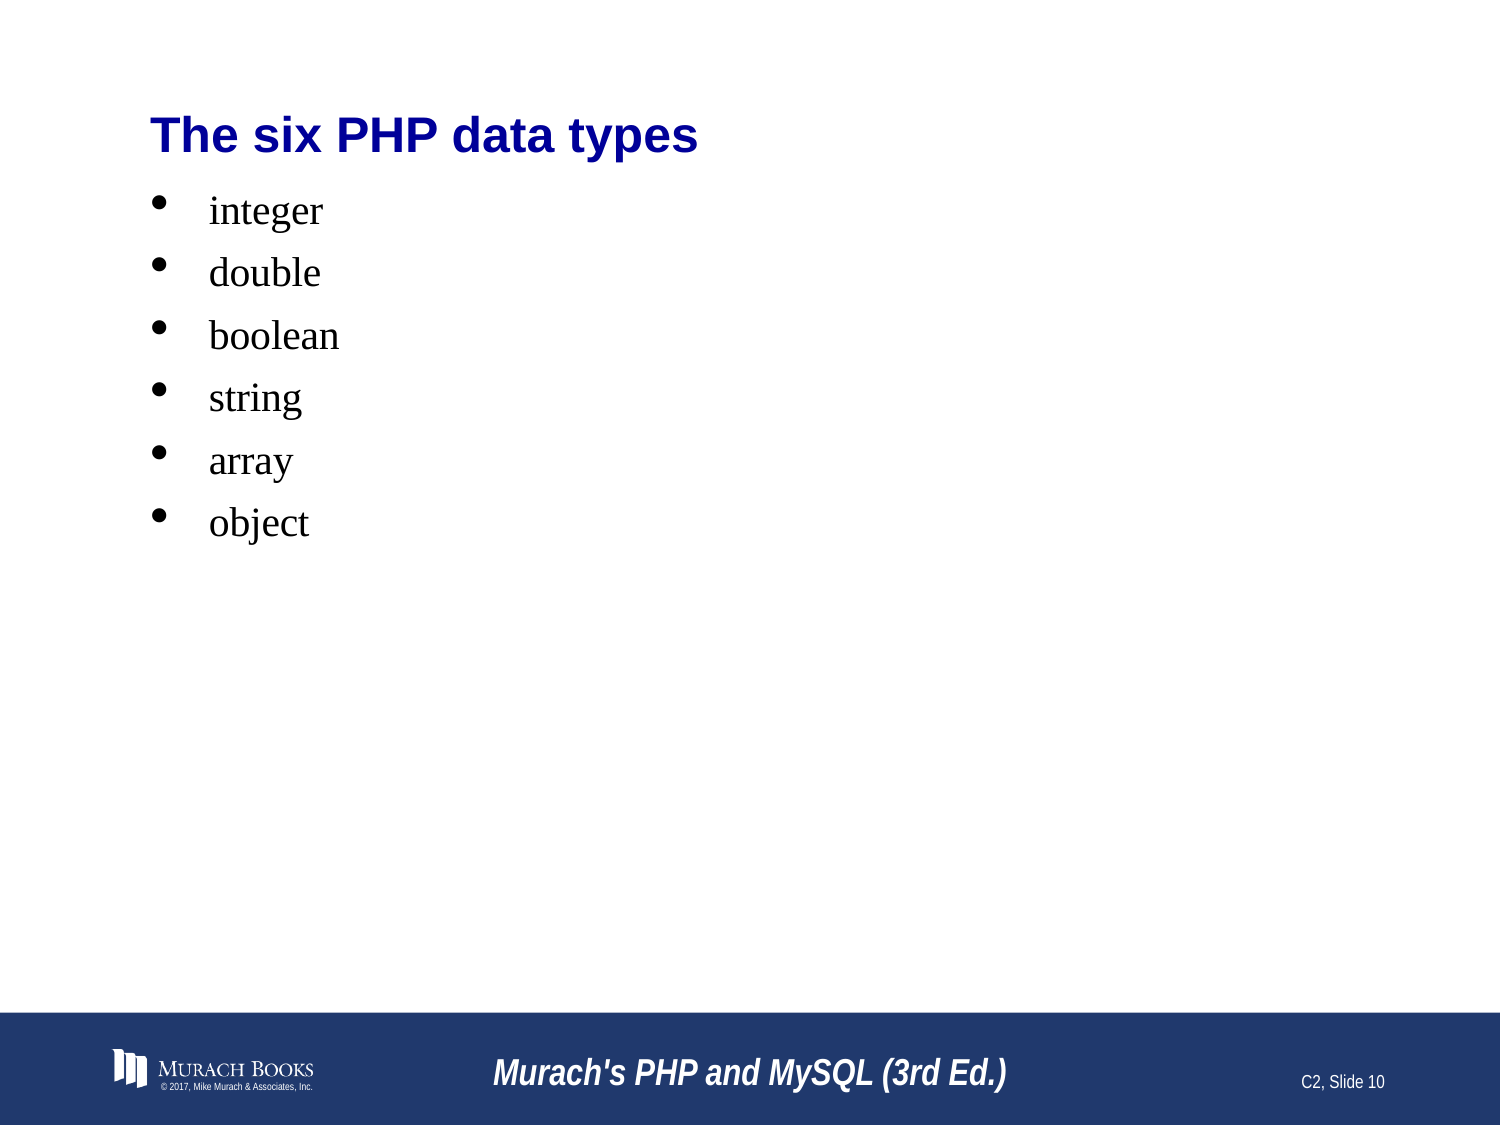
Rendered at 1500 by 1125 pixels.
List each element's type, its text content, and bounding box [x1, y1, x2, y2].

footer © 2017, Mike Murach & Associates, Inc. [12, 1025, 463, 1100]
list integer double boolean string array object [137, 174, 1350, 975]
title The six PHP data types [150, 102, 1350, 164]
slide_number Murach's PHP and MySQL (3rd Ed.) [463, 1025, 1050, 1100]
slide_number C2, Slide 10 [1087, 1025, 1400, 1100]
